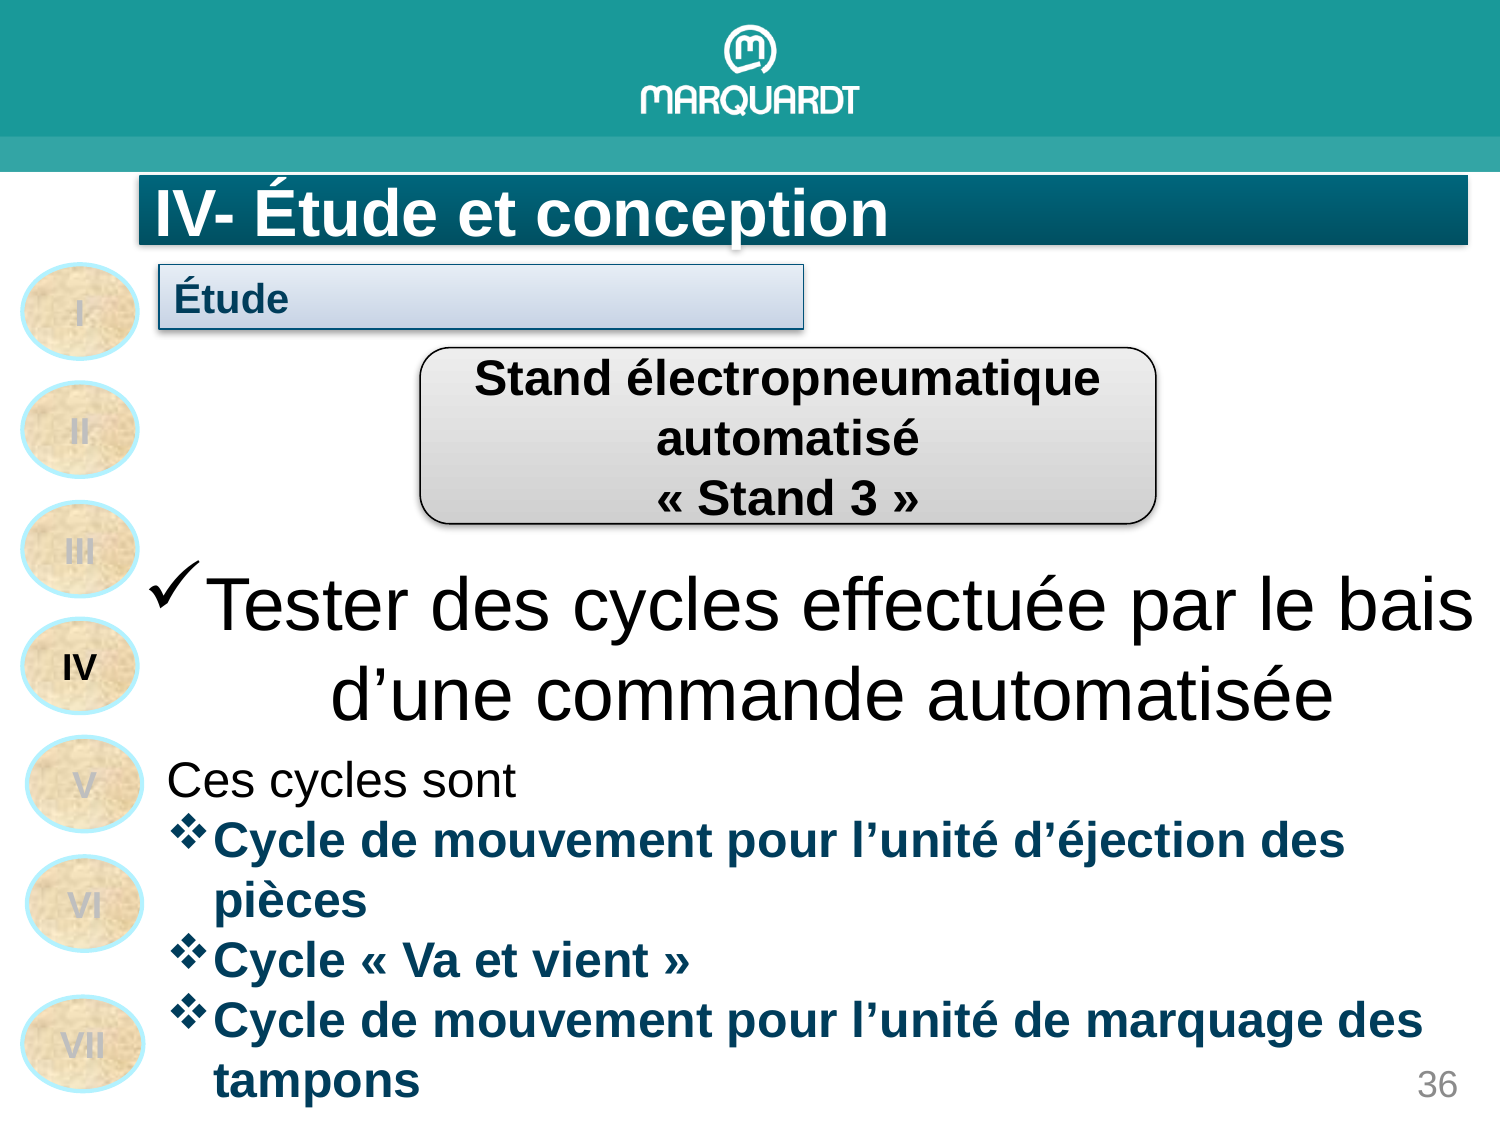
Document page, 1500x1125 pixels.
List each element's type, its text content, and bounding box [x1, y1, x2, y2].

picture [0, 0, 1500, 172]
text_box Étude [158, 264, 804, 330]
text_box Tester des cycles effectuée par le bais d’une commande automatisée [149, 555, 1489, 736]
slide_number 36 [1399, 1070, 1459, 1096]
text_box Ces cycles sont Cycle de mouvement pour l’unité d’éjection des pièces Cycle « Va et vient » Cycle de mouvement pour l’unité de marquage des tampons [166, 747, 1489, 1108]
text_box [21, 264, 144, 1092]
text_box Stand électropneumatique automatisé « Stand 3 » [419, 346, 1157, 525]
text_box IV- Étude et conception [139, 175, 1468, 245]
